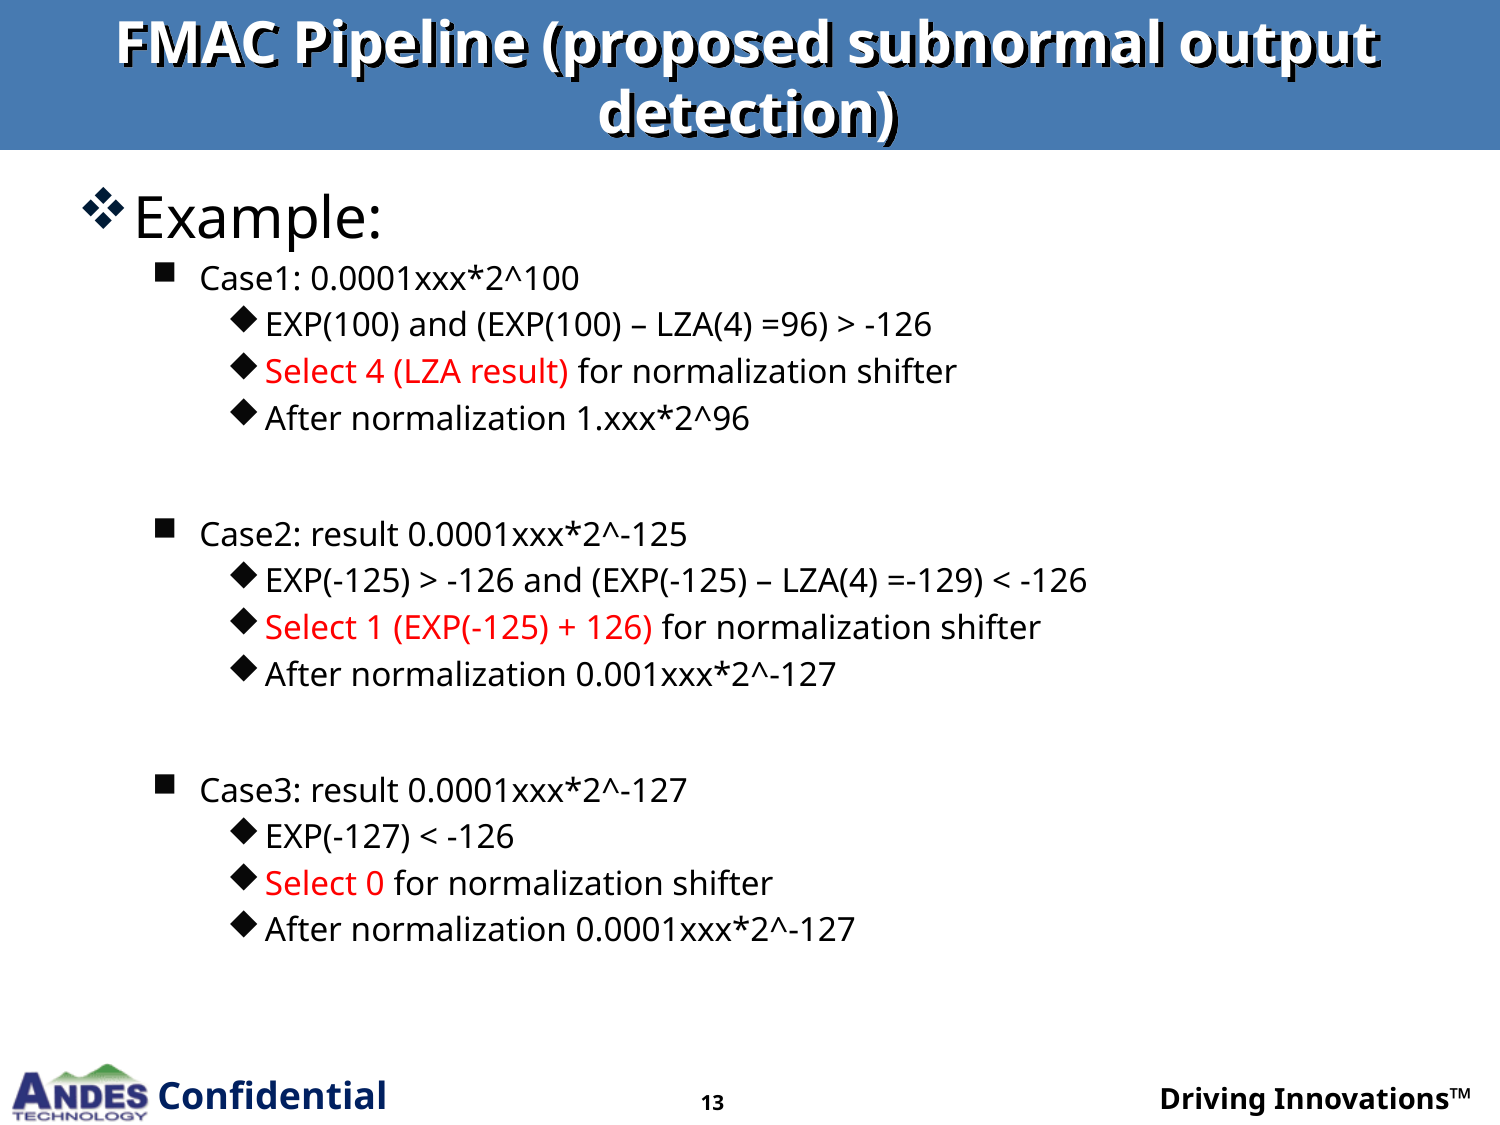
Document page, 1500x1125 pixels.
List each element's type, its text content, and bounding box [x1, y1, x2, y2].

picture [0, 1063, 163, 1123]
list Example: Case1: 0.0001xxx*2^100 EXP(100) and (EXP(100) – LZA(4) =96) > -126 Select 4 (LZA result) for normalization shifter After normalization 1.xxx*2^96 Case2: result 0.0001xxx*2^-125 EXP(-125) > -126 and (EXP(-125) – LZA(4) =-129) < -126 Select 1 (EXP(-125) + 126) for normalization shifter After normalization 0.001xxx*2^-127 Case3: result 0.0001xxx*2^-127 EXP(-127) < -126 Select 0 for normalization shifter After normalization 0.0001xxx*2^-127 [62, 172, 1446, 1038]
title FMAC Pipeline (proposed subnormal output detection) [32, 76, 1461, 125]
text_box [0, 0, 1500, 74]
